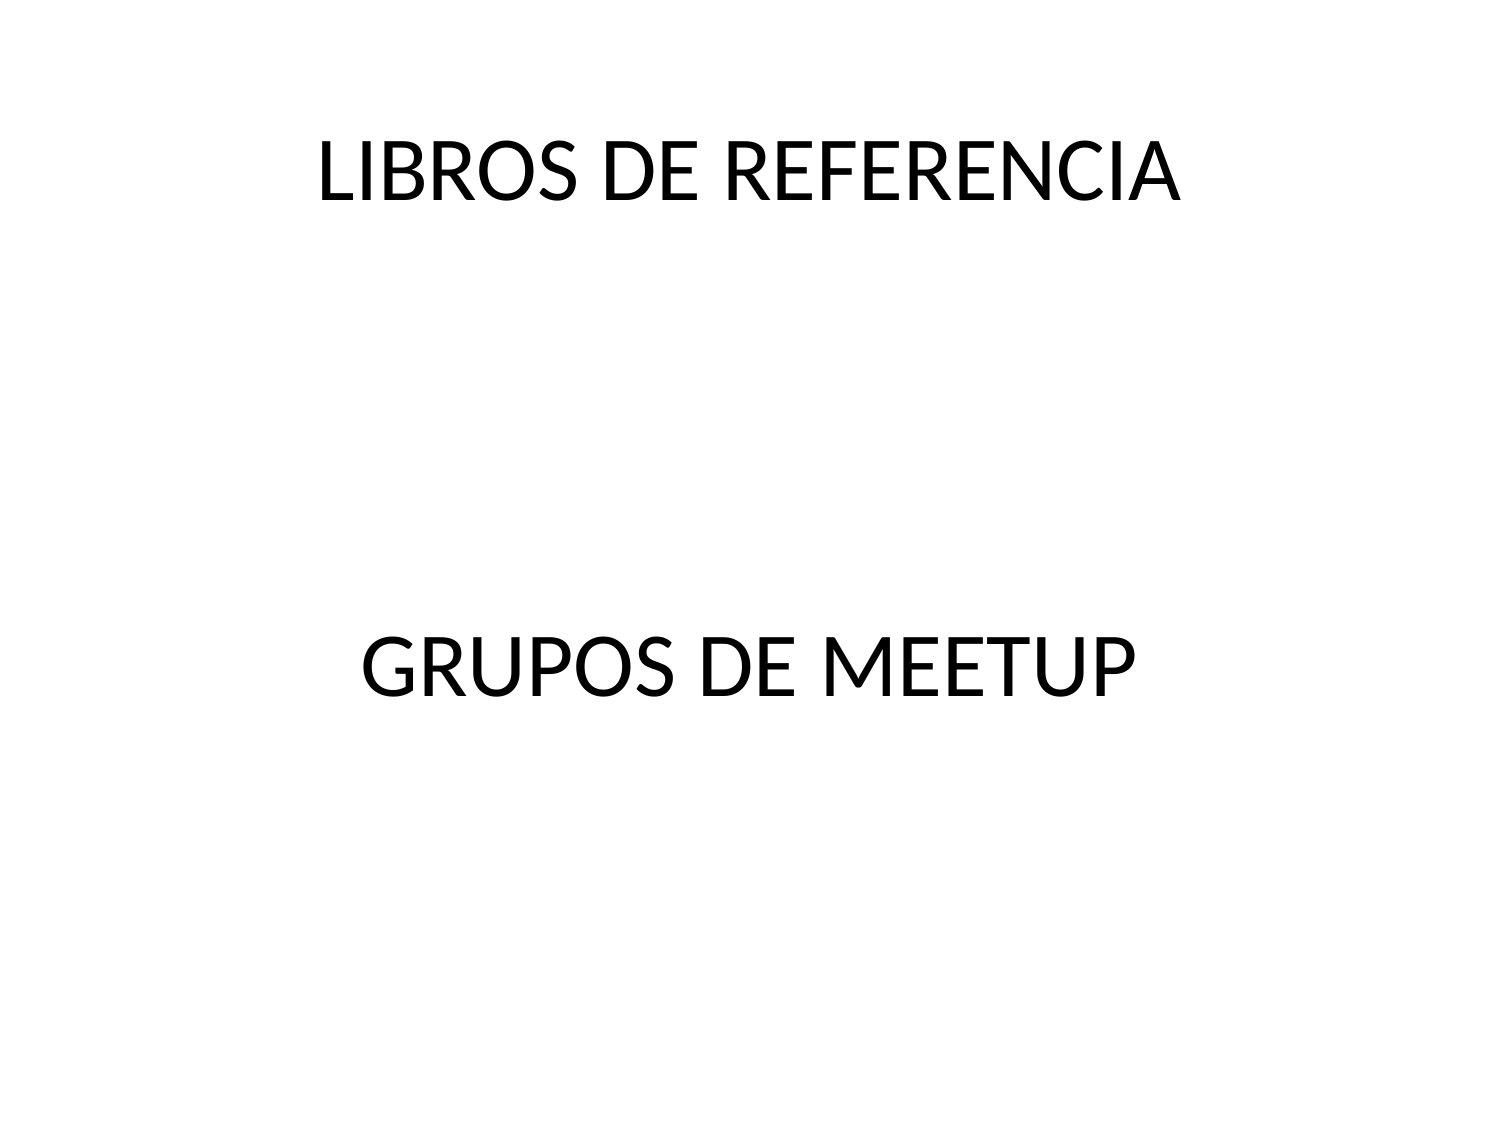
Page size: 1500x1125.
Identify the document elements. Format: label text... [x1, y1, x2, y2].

title LIBROS DE REFERENCIA [112, 42, 1388, 284]
text_box GRUPOS DE MEETUP [112, 538, 1388, 780]
